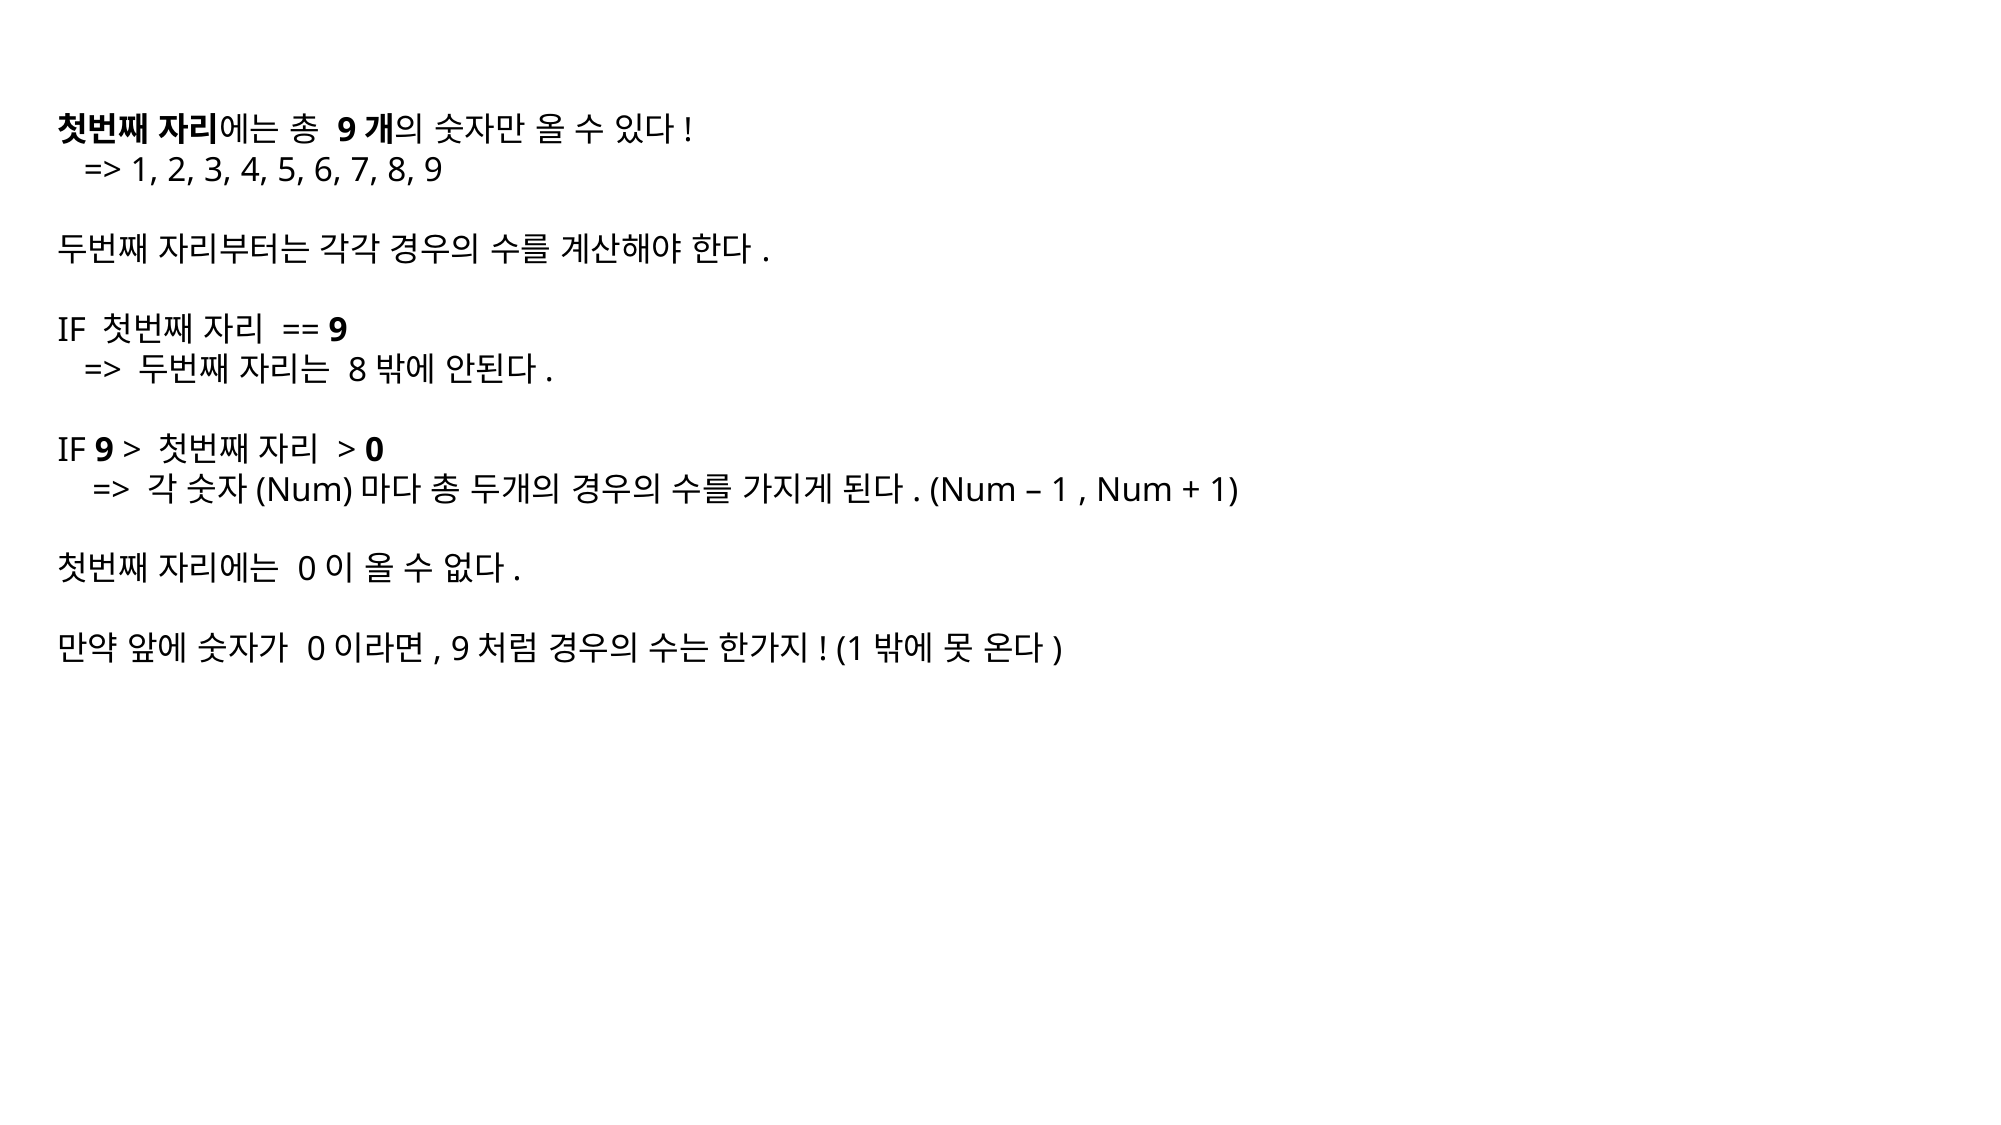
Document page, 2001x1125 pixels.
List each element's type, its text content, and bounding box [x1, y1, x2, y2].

text_box 첫번째 자리에는 총 9개의 숫자만 올 수 있다! => 1, 2, 3, 4, 5, 6, 7, 8, 9 두번째 자리부터는 각각 경우의 수를 계산해야 한다. IF 첫번째 자리 == 9 => 두번째 자리는 8밖에 안된다. IF 9 > 첫번째 자리 > 0 => 각 숫자(Num)마다 총 두개의 경우의 수를 가지게 된다. (Num – 1 , Num + 1) 첫번째 자리에는 0이 올 수 없다. 만약 앞에 숫자가 0이라면, 9처럼 경우의 수는 한가지! (1밖에 못 온다) [42, 100, 1761, 675]
